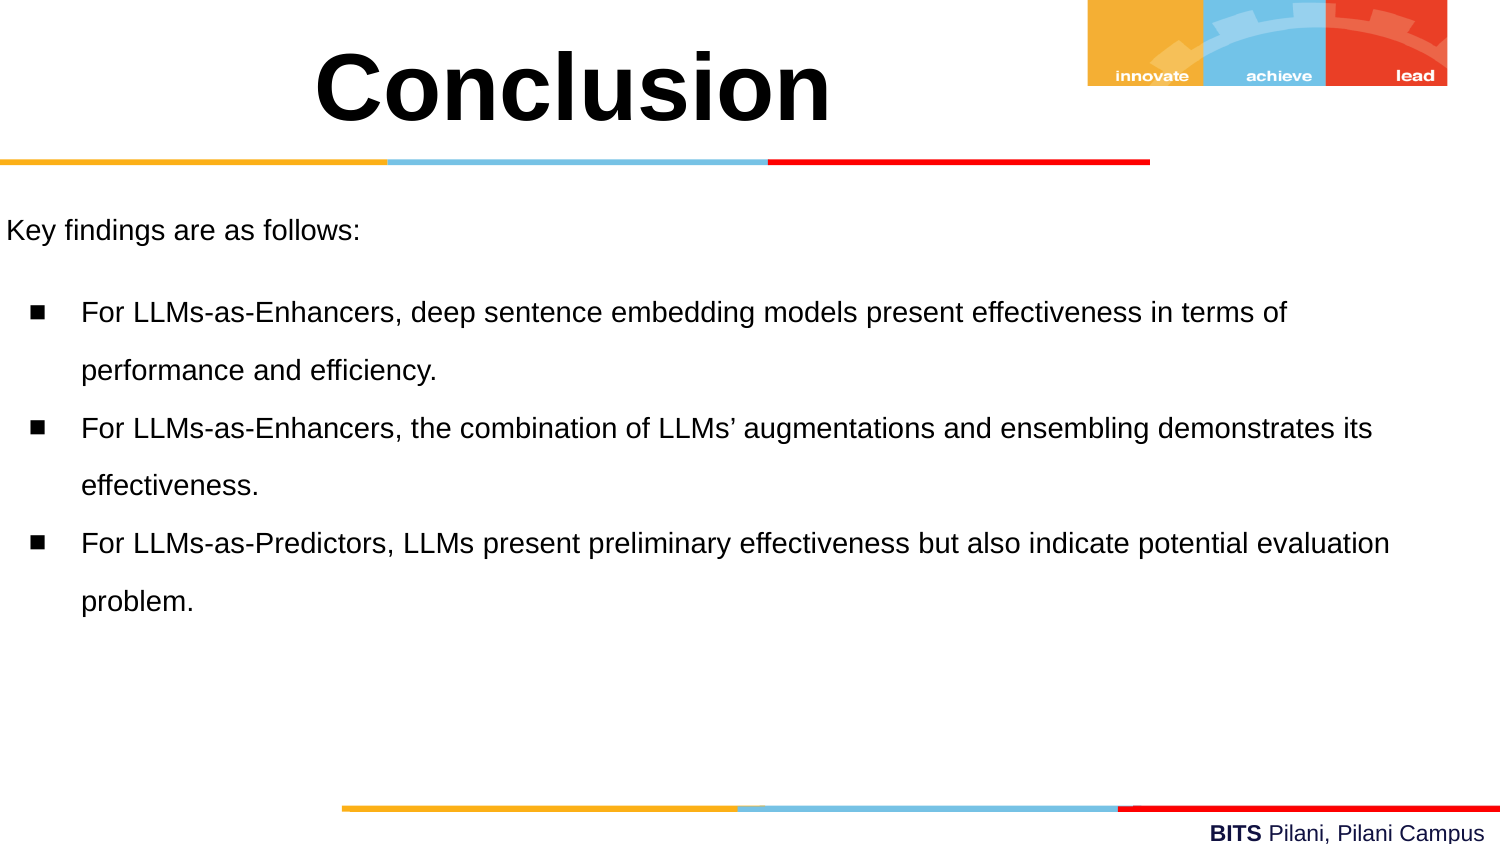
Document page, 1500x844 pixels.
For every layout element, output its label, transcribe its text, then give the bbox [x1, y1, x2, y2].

picture [1087, 0, 1448, 86]
subtitle Key findings are as follows: For LLMs-as-Enhancers, deep sentence embedding models present effectiveness in terms of performance and efficiency. For LLMs-as-Enhancers, the combination of LLMs’ augmentations and ensembling demonstrates its effectiveness. For LLMs-as-Predictors, LLMs present preliminary effectiveness but also indicate potential evaluation problem. [0, 180, 1461, 784]
title Conclusion [12, 16, 1137, 147]
